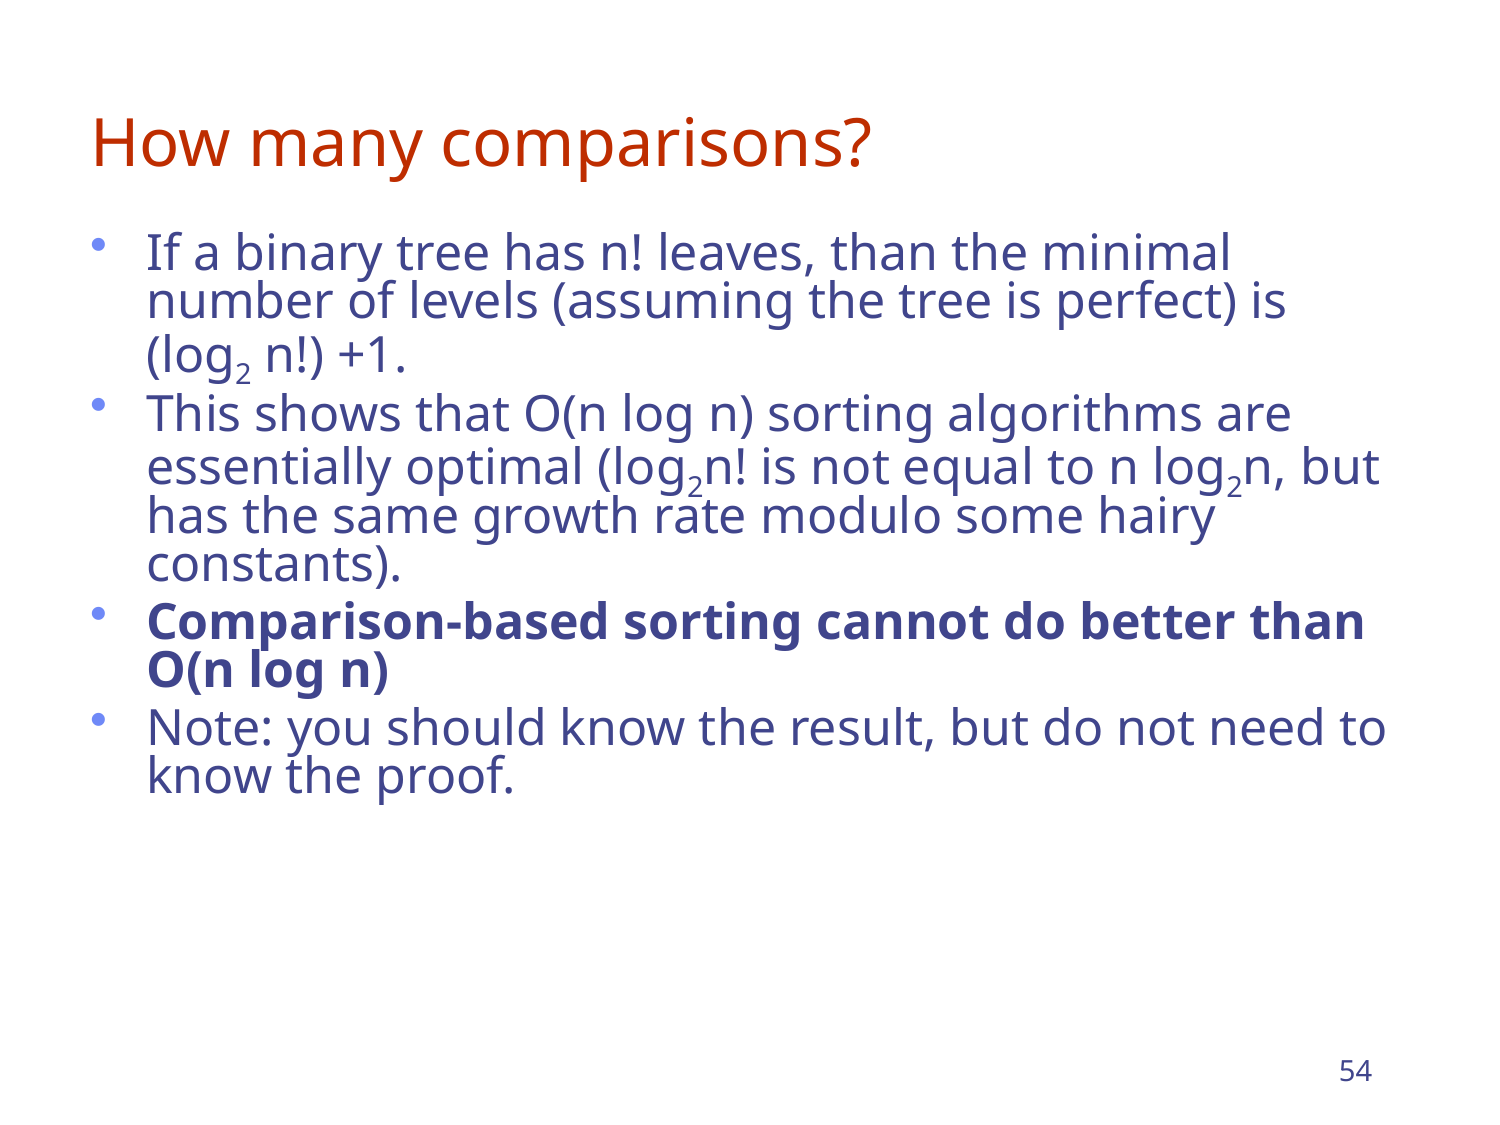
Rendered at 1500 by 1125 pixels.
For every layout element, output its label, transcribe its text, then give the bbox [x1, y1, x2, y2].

title How many comparisons? [74, 49, 1376, 188]
list If a binary tree has n! leaves, than the minimal number of levels (assuming the tree is perfect) is (log2 n!) +1. This shows that O(n log n) sorting algorithms are essentially optimal (log2n! is not equal to n log2n, but has the same growth rate modulo some hairy constants). Comparison-based sorting cannot do better than O(n log n) Note: you should know the result, but do not need to know the proof. [74, 224, 1413, 988]
slide_number 54 [1074, 1024, 1388, 1101]
